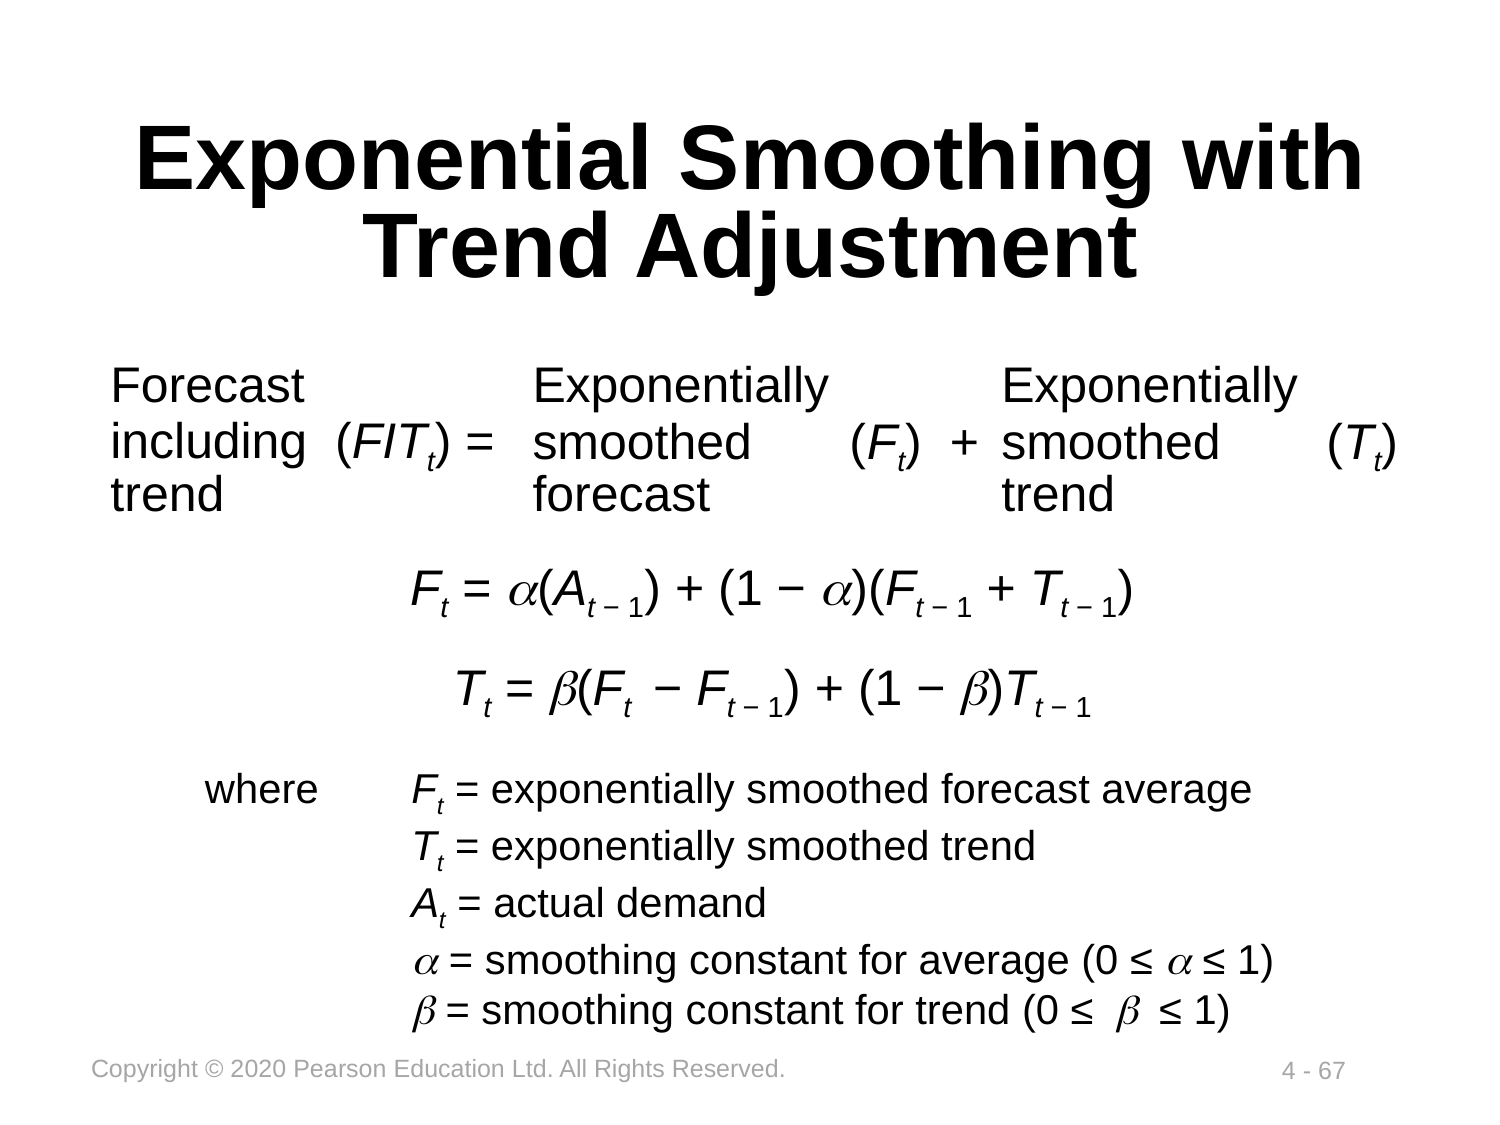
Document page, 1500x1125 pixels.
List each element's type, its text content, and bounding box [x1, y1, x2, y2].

text_box where Ft = exponentially smoothed forecast average Tt = exponentially smoothed trend At = actual demand a = smoothing constant for average (0 ≤ a ≤ 1) b = smoothing constant for trend (0 ≤ b ≤ 1) [190, 754, 1290, 1041]
title Exponential Smoothing with Trend Adjustment [75, 99, 1428, 315]
text_box Tt = b(Ft − Ft − 1) + (1 − b)Tt − 1 [438, 647, 1107, 731]
text_box Ft = a(At − 1) + (1 − a)(Ft − 1 + Tt − 1) [395, 547, 1150, 631]
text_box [99, 353, 1419, 526]
